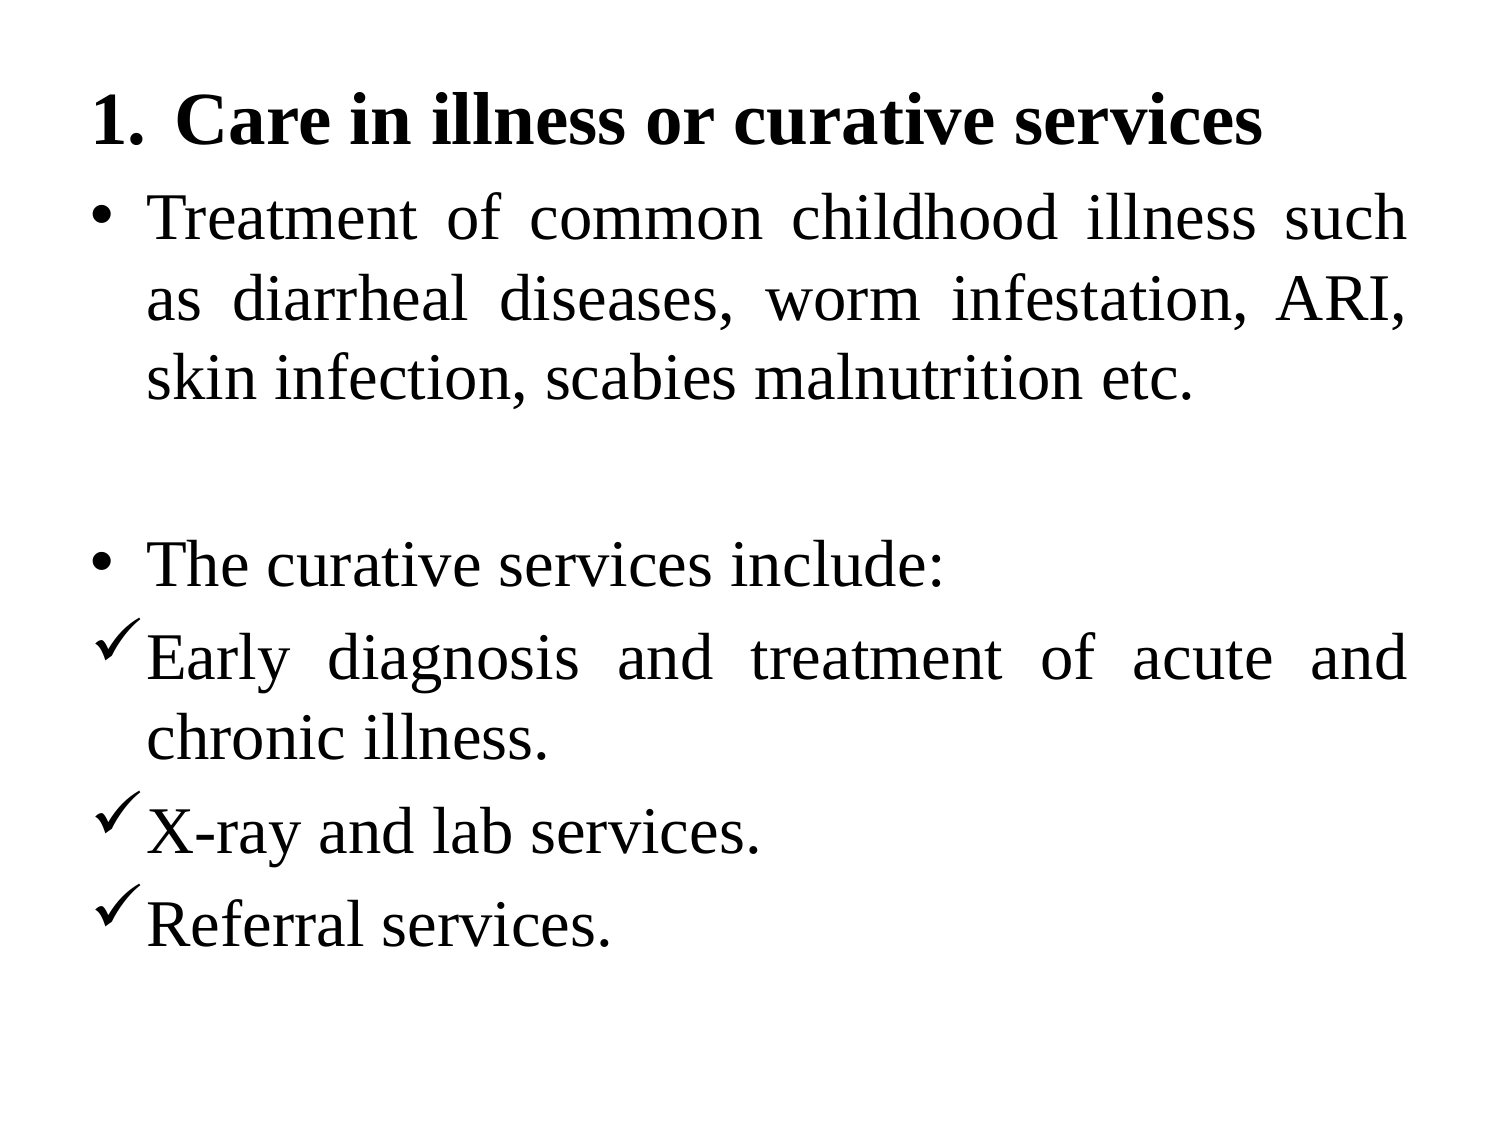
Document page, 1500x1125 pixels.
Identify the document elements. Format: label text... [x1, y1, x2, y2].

list Care in illness or curative services Treatment of common childhood illness such as diarrheal diseases, worm infestation, ARI, skin infection, scabies malnutrition etc. The curative services include: Early diagnosis and treatment of acute and chronic illness. X-ray and lab services. Referral services. [75, 62, 1425, 1005]
